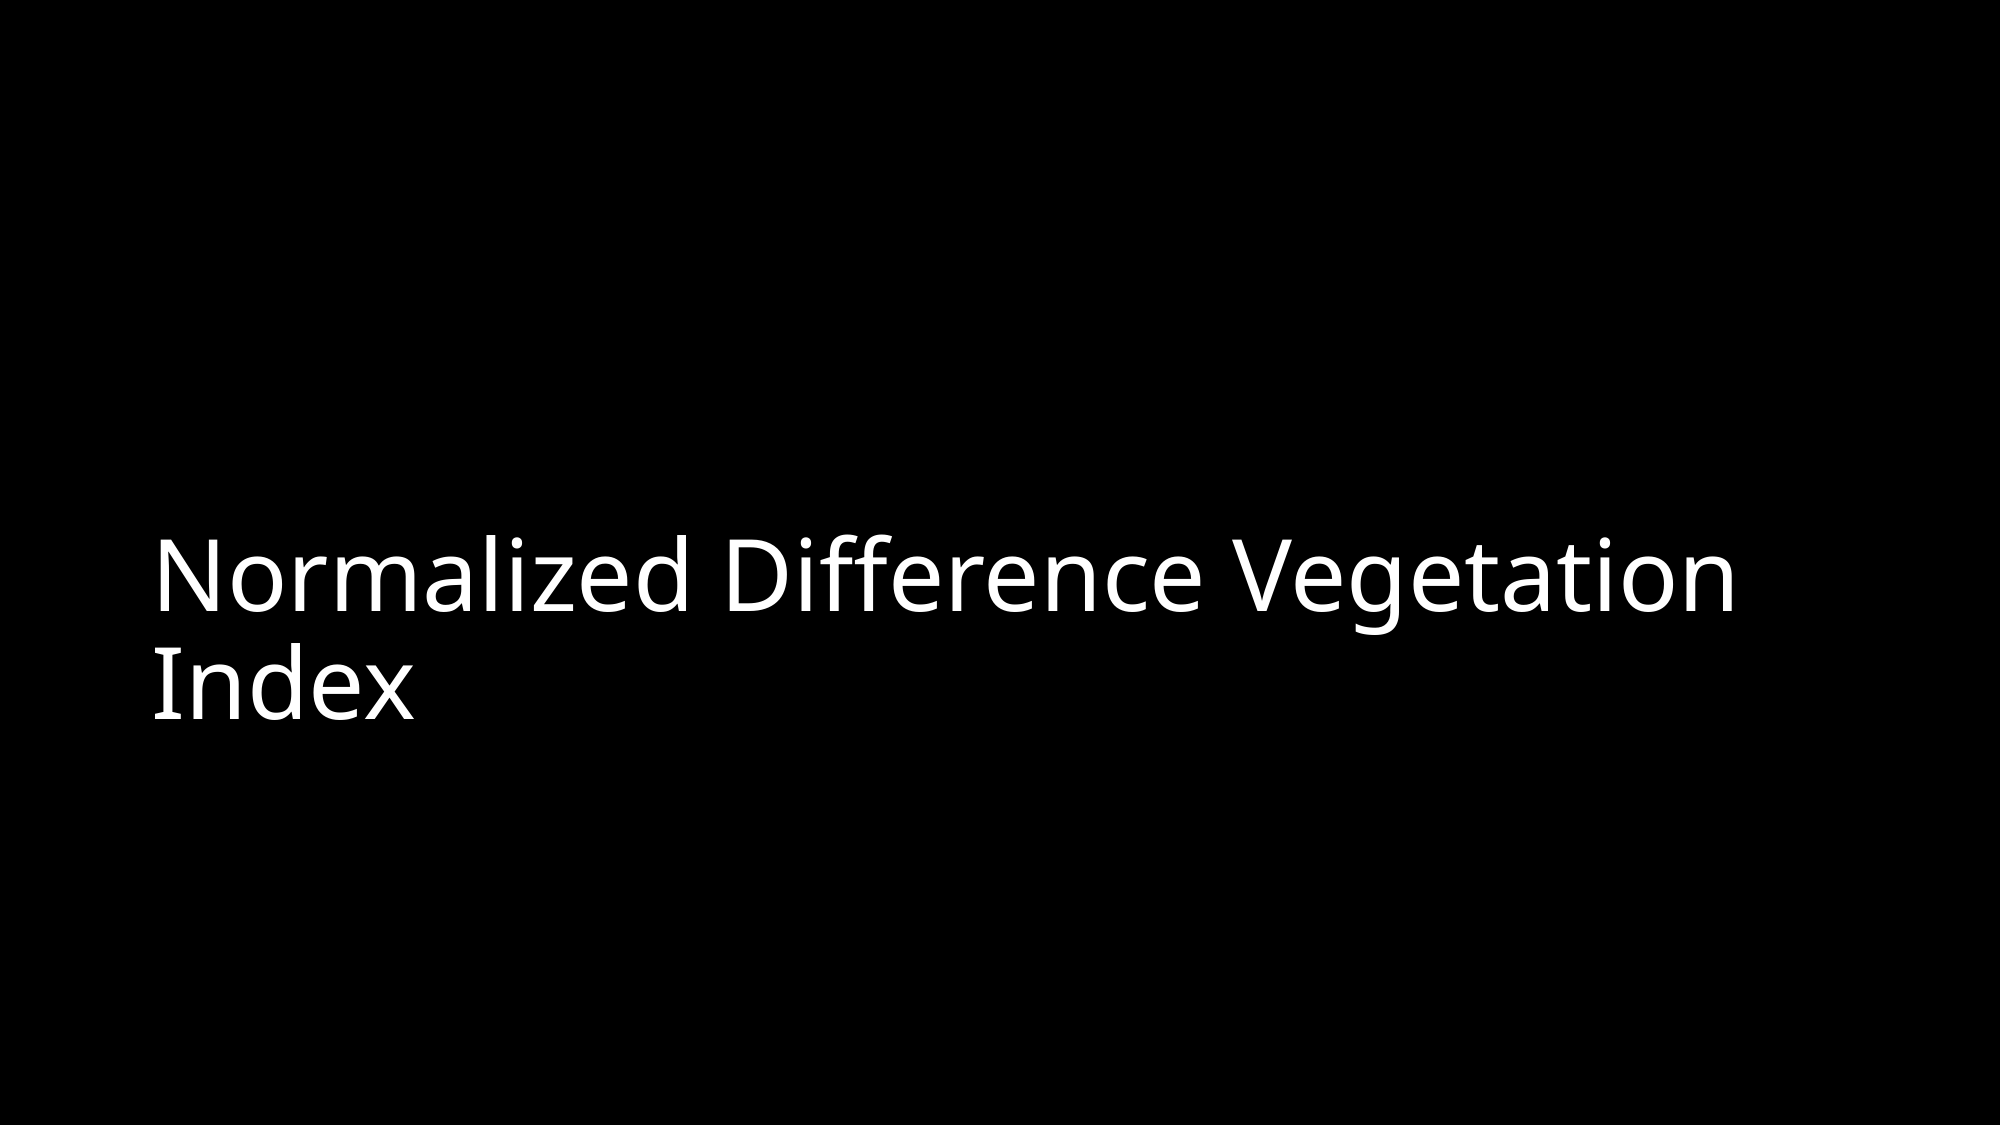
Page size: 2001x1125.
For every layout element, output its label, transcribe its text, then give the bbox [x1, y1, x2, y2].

title Normalized Difference Vegetation Index [136, 280, 1862, 749]
